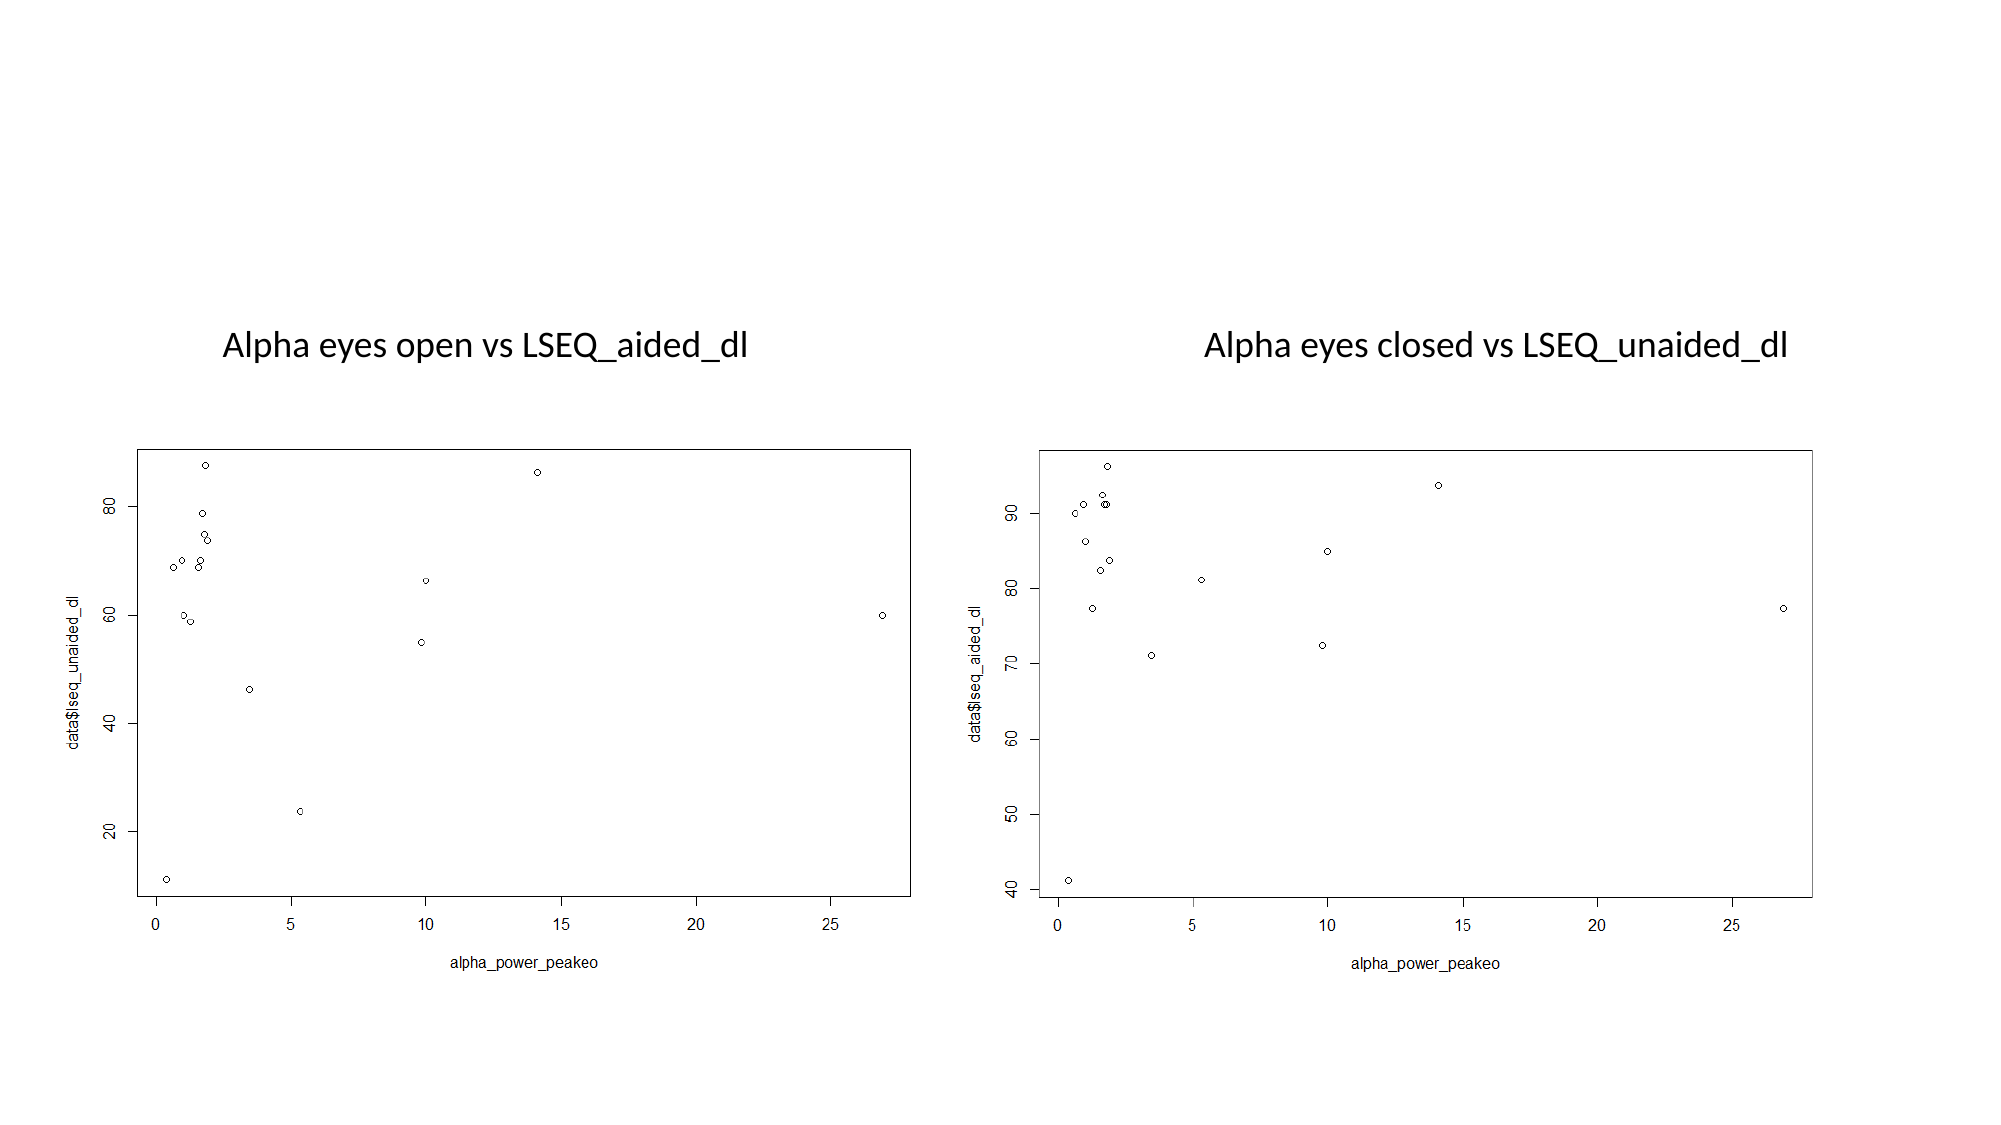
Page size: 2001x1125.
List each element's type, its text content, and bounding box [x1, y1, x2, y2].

picture [962, 373, 1851, 992]
text_box Alpha eyes closed vs LSEQ_unaided_dl [1189, 312, 1805, 373]
picture [60, 372, 950, 991]
text_box Alpha eyes open vs LSEQ_aided_dl [207, 312, 764, 372]
